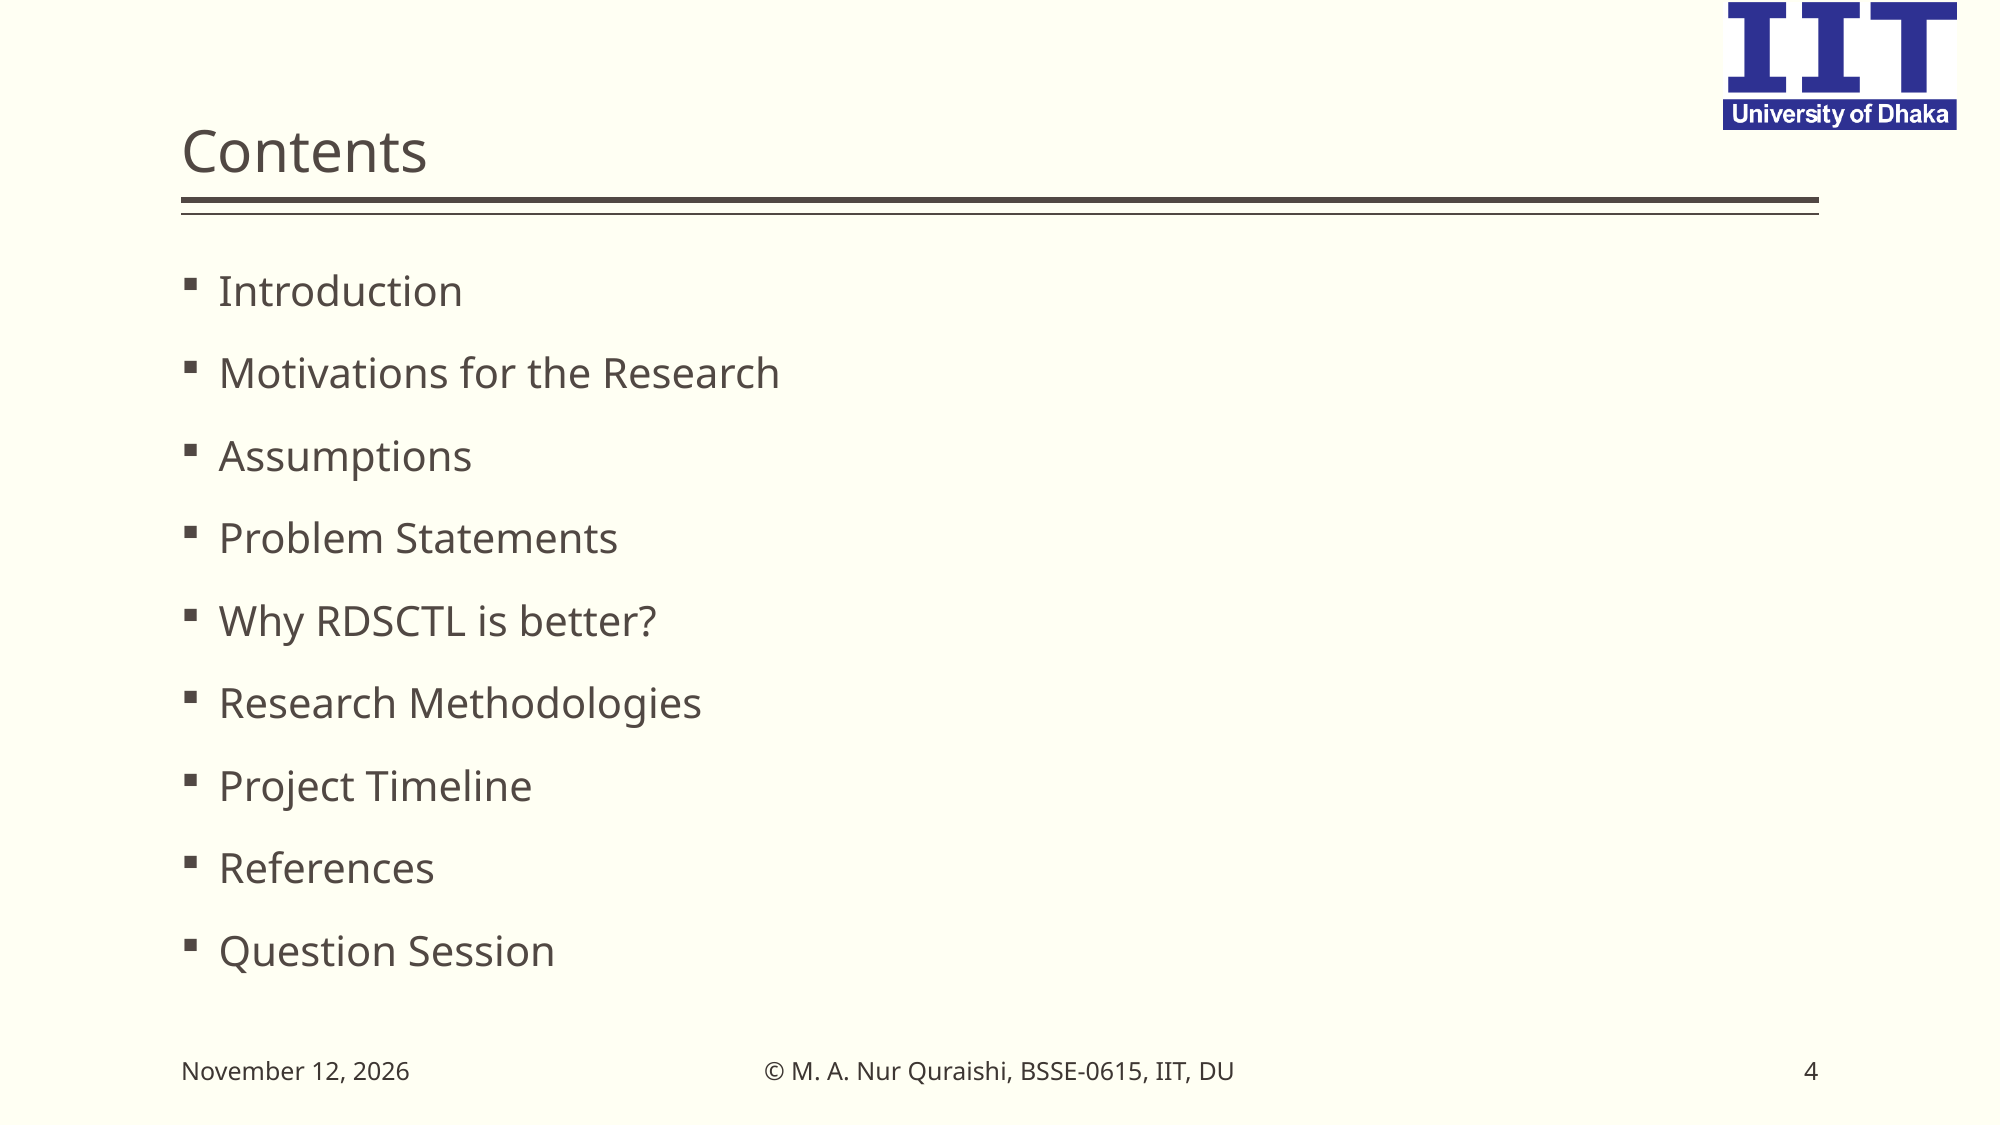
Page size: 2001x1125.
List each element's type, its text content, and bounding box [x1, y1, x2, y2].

slide_number 4 [1518, 1042, 1819, 1103]
footer © M. A. Nur Quraishi, BSSE-0615, IIT, DU [481, 1042, 1518, 1103]
list Introduction Motivations for the Research Assumptions Problem Statements Why RDSCTL is better? Research Methodologies Project Timeline References Question Session [181, 262, 1819, 1013]
picture [1723, 2, 1957, 130]
title Contents [181, 12, 1819, 193]
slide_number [181, 1042, 481, 1103]
